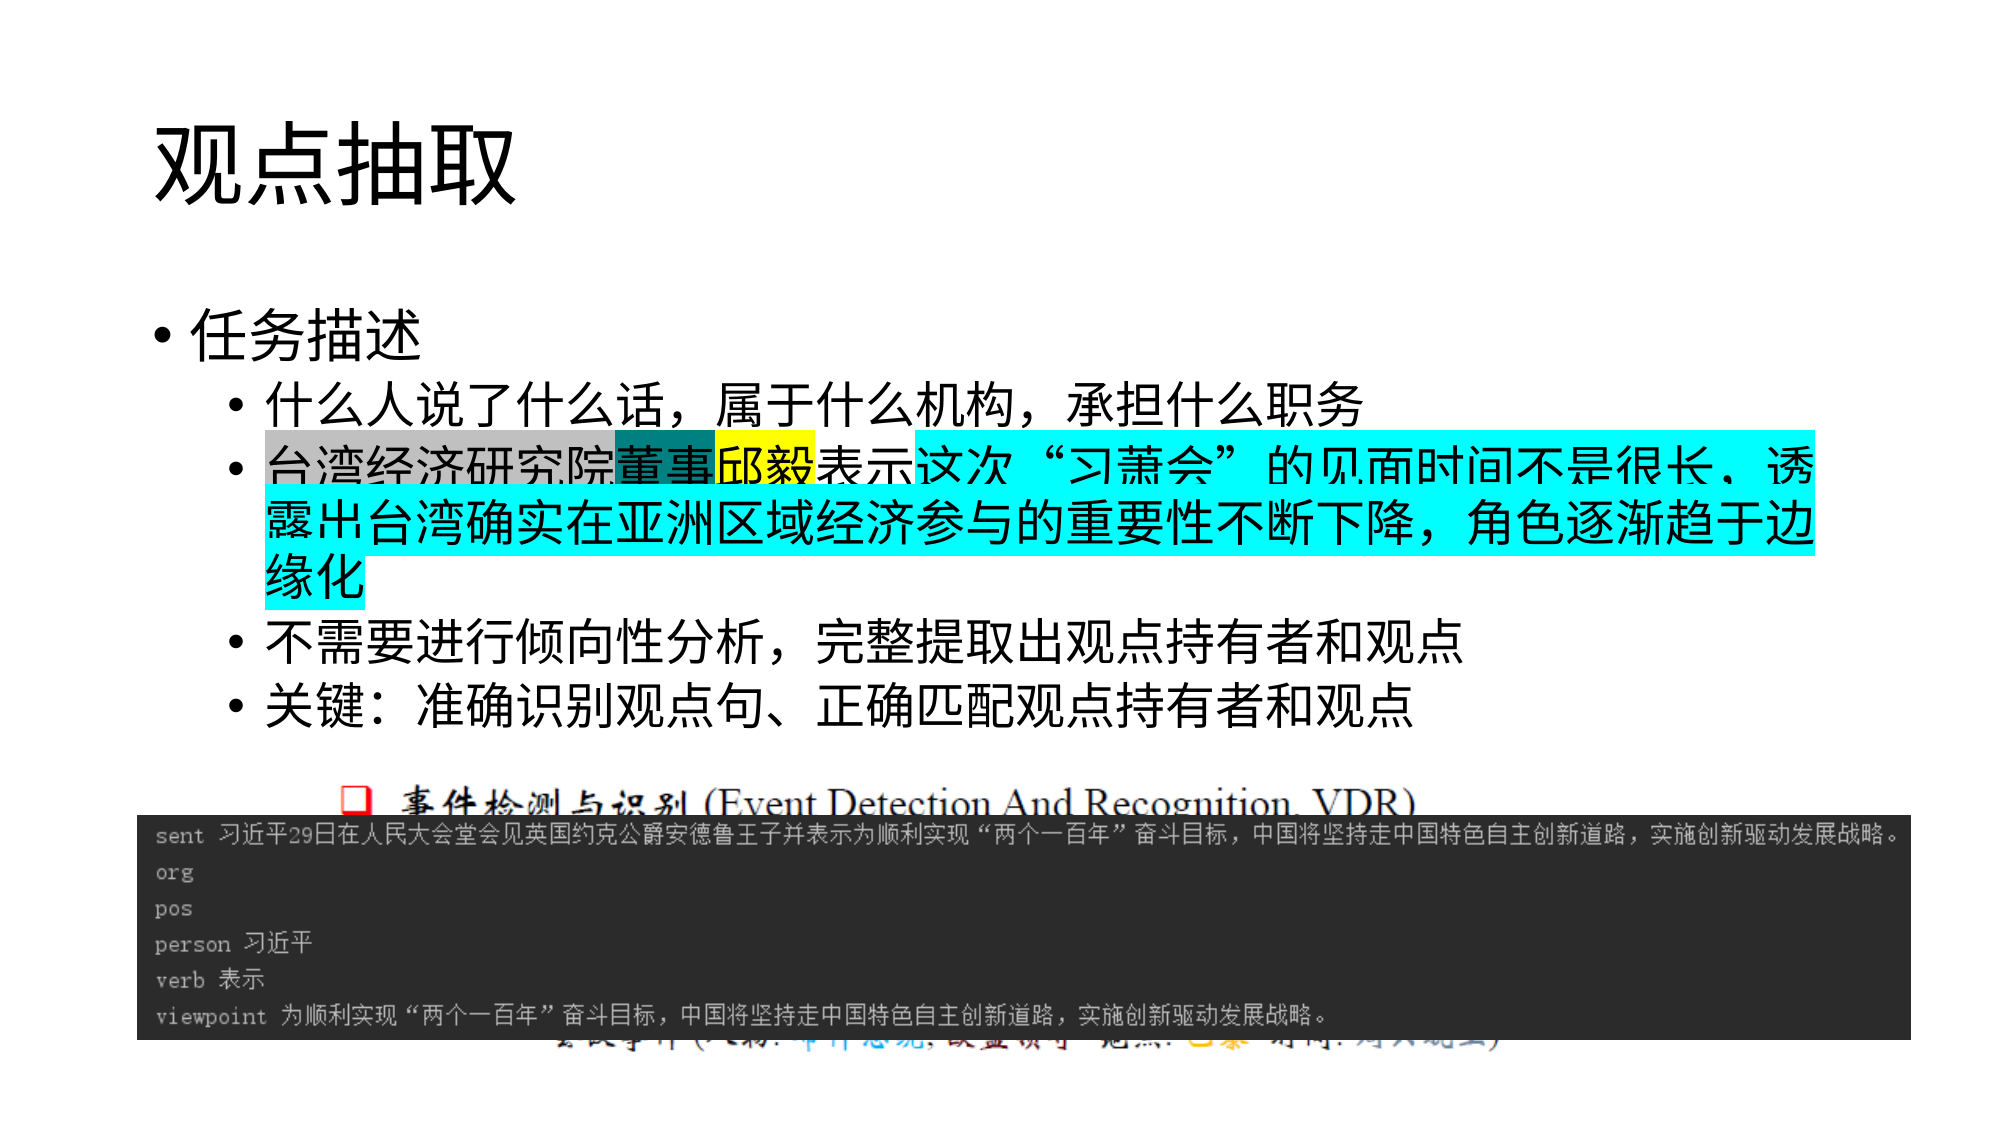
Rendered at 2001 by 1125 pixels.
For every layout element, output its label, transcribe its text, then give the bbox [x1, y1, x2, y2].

picture [137, 772, 1911, 1066]
title 观点抽取 [137, 59, 1863, 278]
list 任务描述 什么人说了什么话，属于什么机构，承担什么职务 台湾经济研究院董事邱毅表示这次“习萧会”的见面时间不是很长，透露出台湾确实在亚洲区域经济参与的重要性不断下降，角色逐渐趋于边缘化 不需要进行倾向性分析，完整提取出观点持有者和观点 关键：准确识别观点句、正确匹配观点持有者和观点 [137, 299, 1863, 815]
